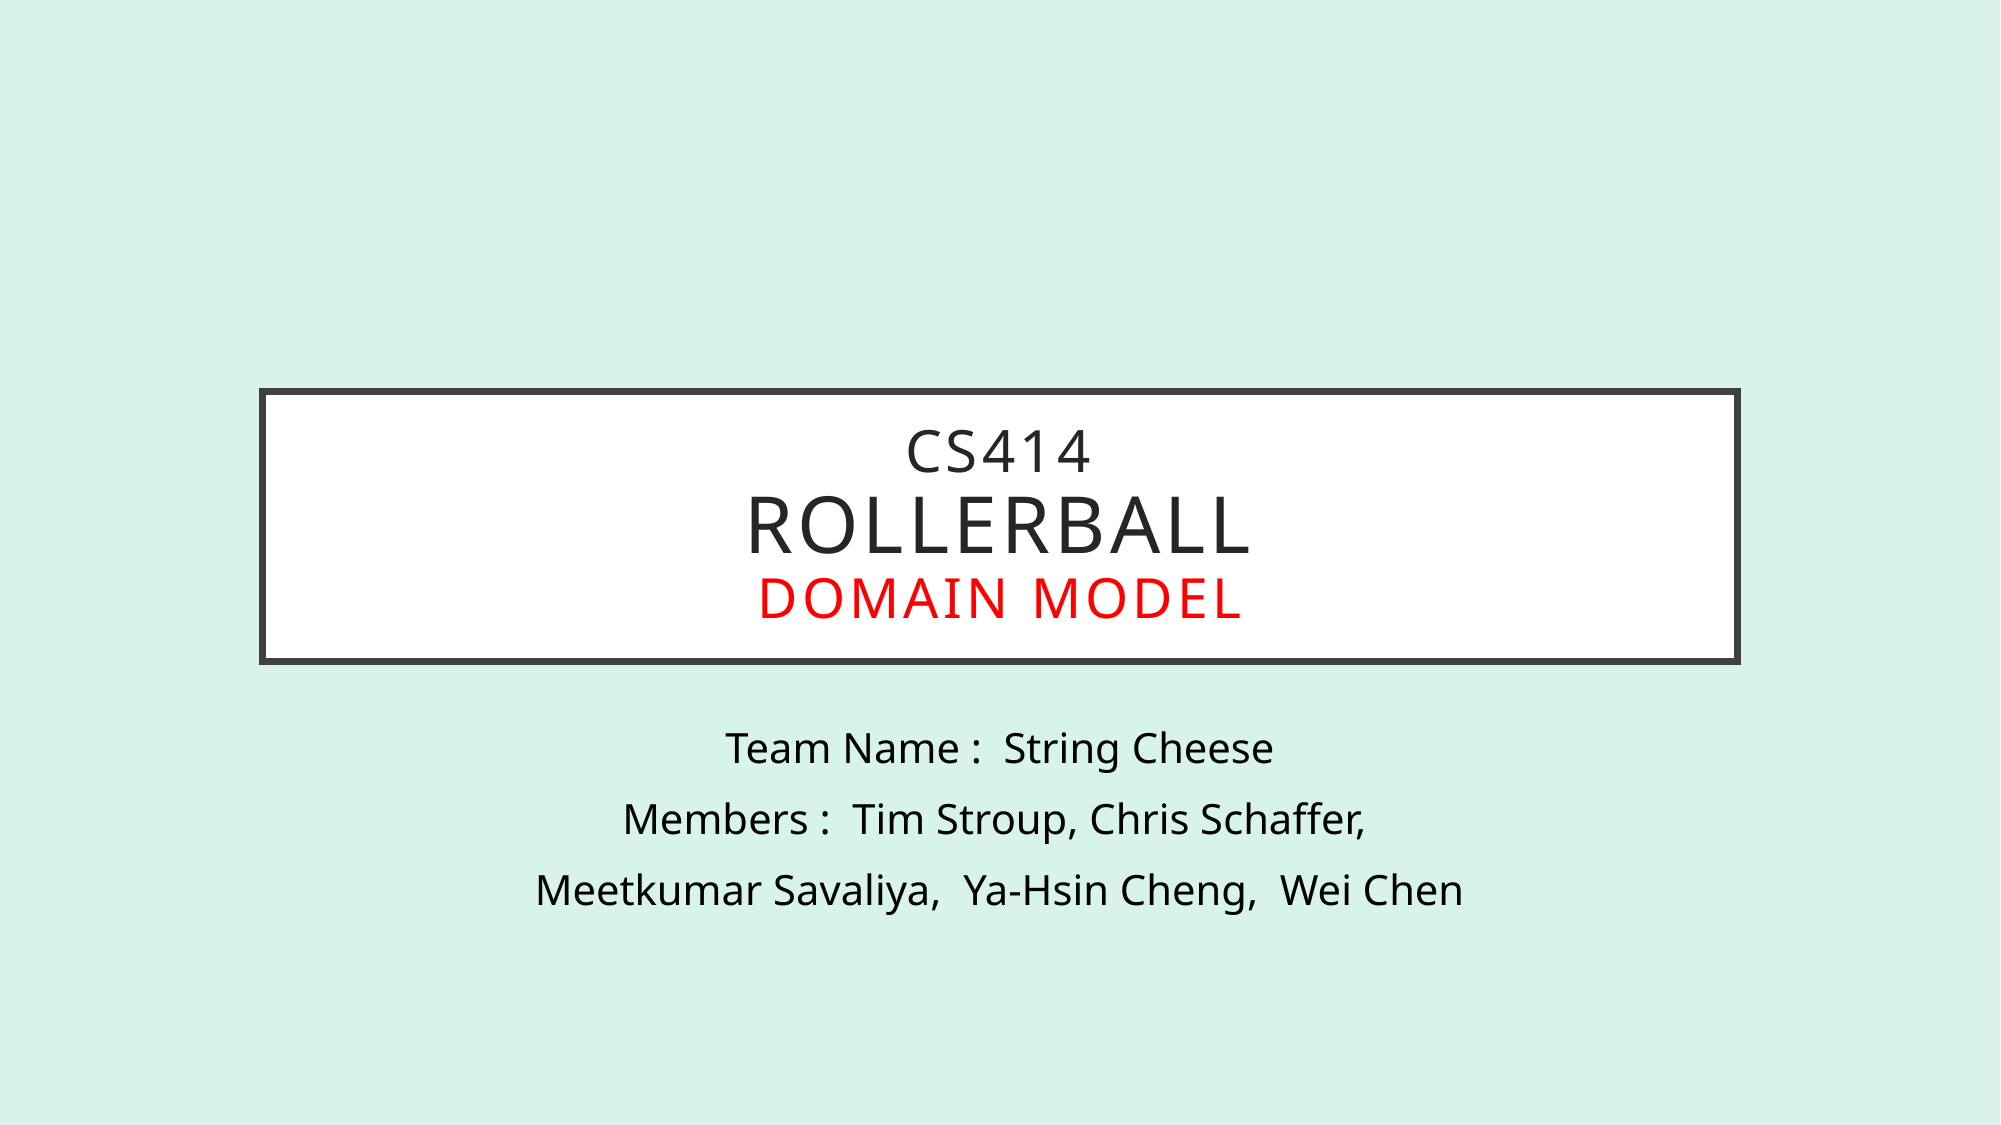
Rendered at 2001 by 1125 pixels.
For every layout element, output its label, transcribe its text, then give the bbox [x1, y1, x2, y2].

subtitle Team Name : String Cheese Members : Tim Stroup, Chris Schaffer, Meetkumar Savaliya, Ya-Hsin Cheng, Wei Chen [442, 713, 1558, 1004]
title cs414 Rollerball Domain model [259, 388, 1741, 665]
